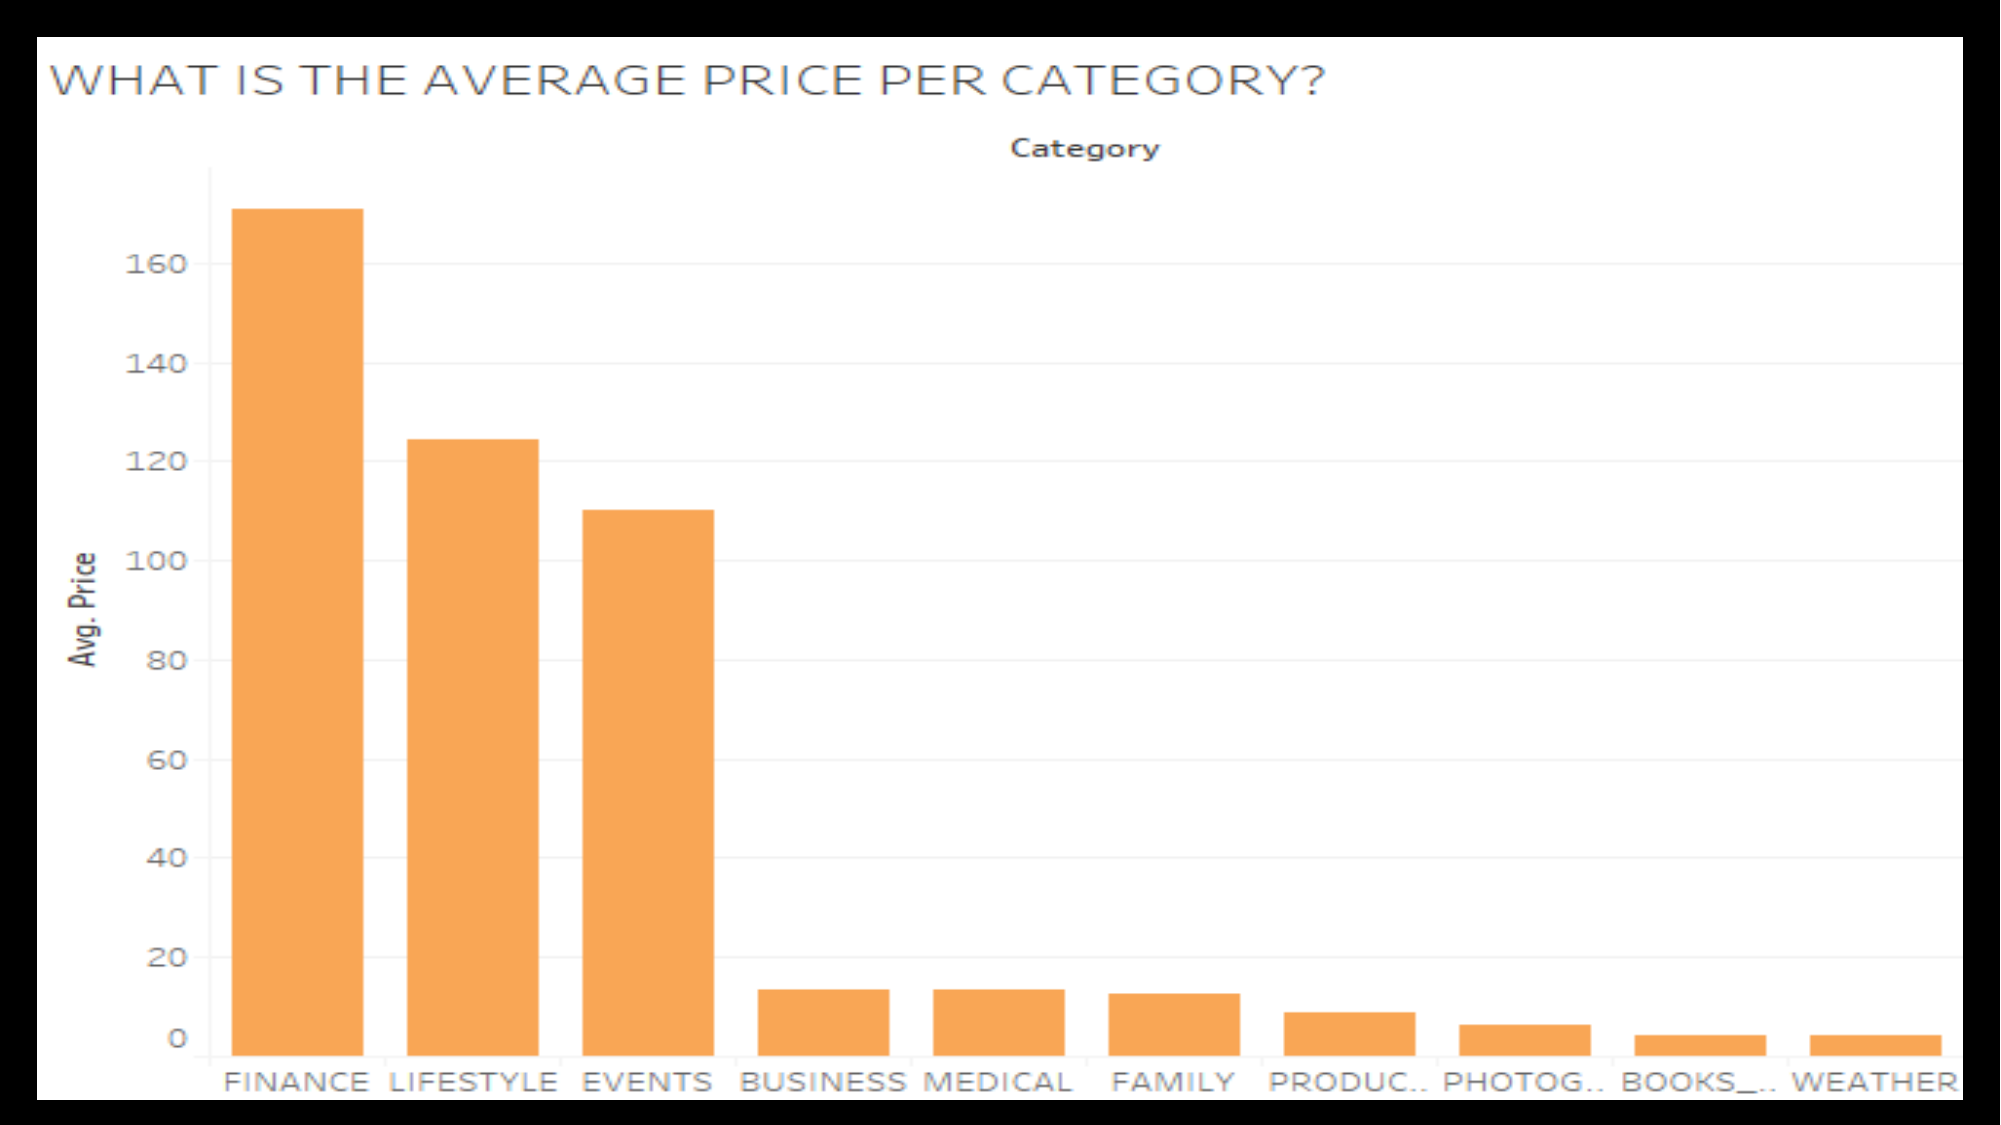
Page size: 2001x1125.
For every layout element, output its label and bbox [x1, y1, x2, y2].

list [37, 37, 1963, 1100]
